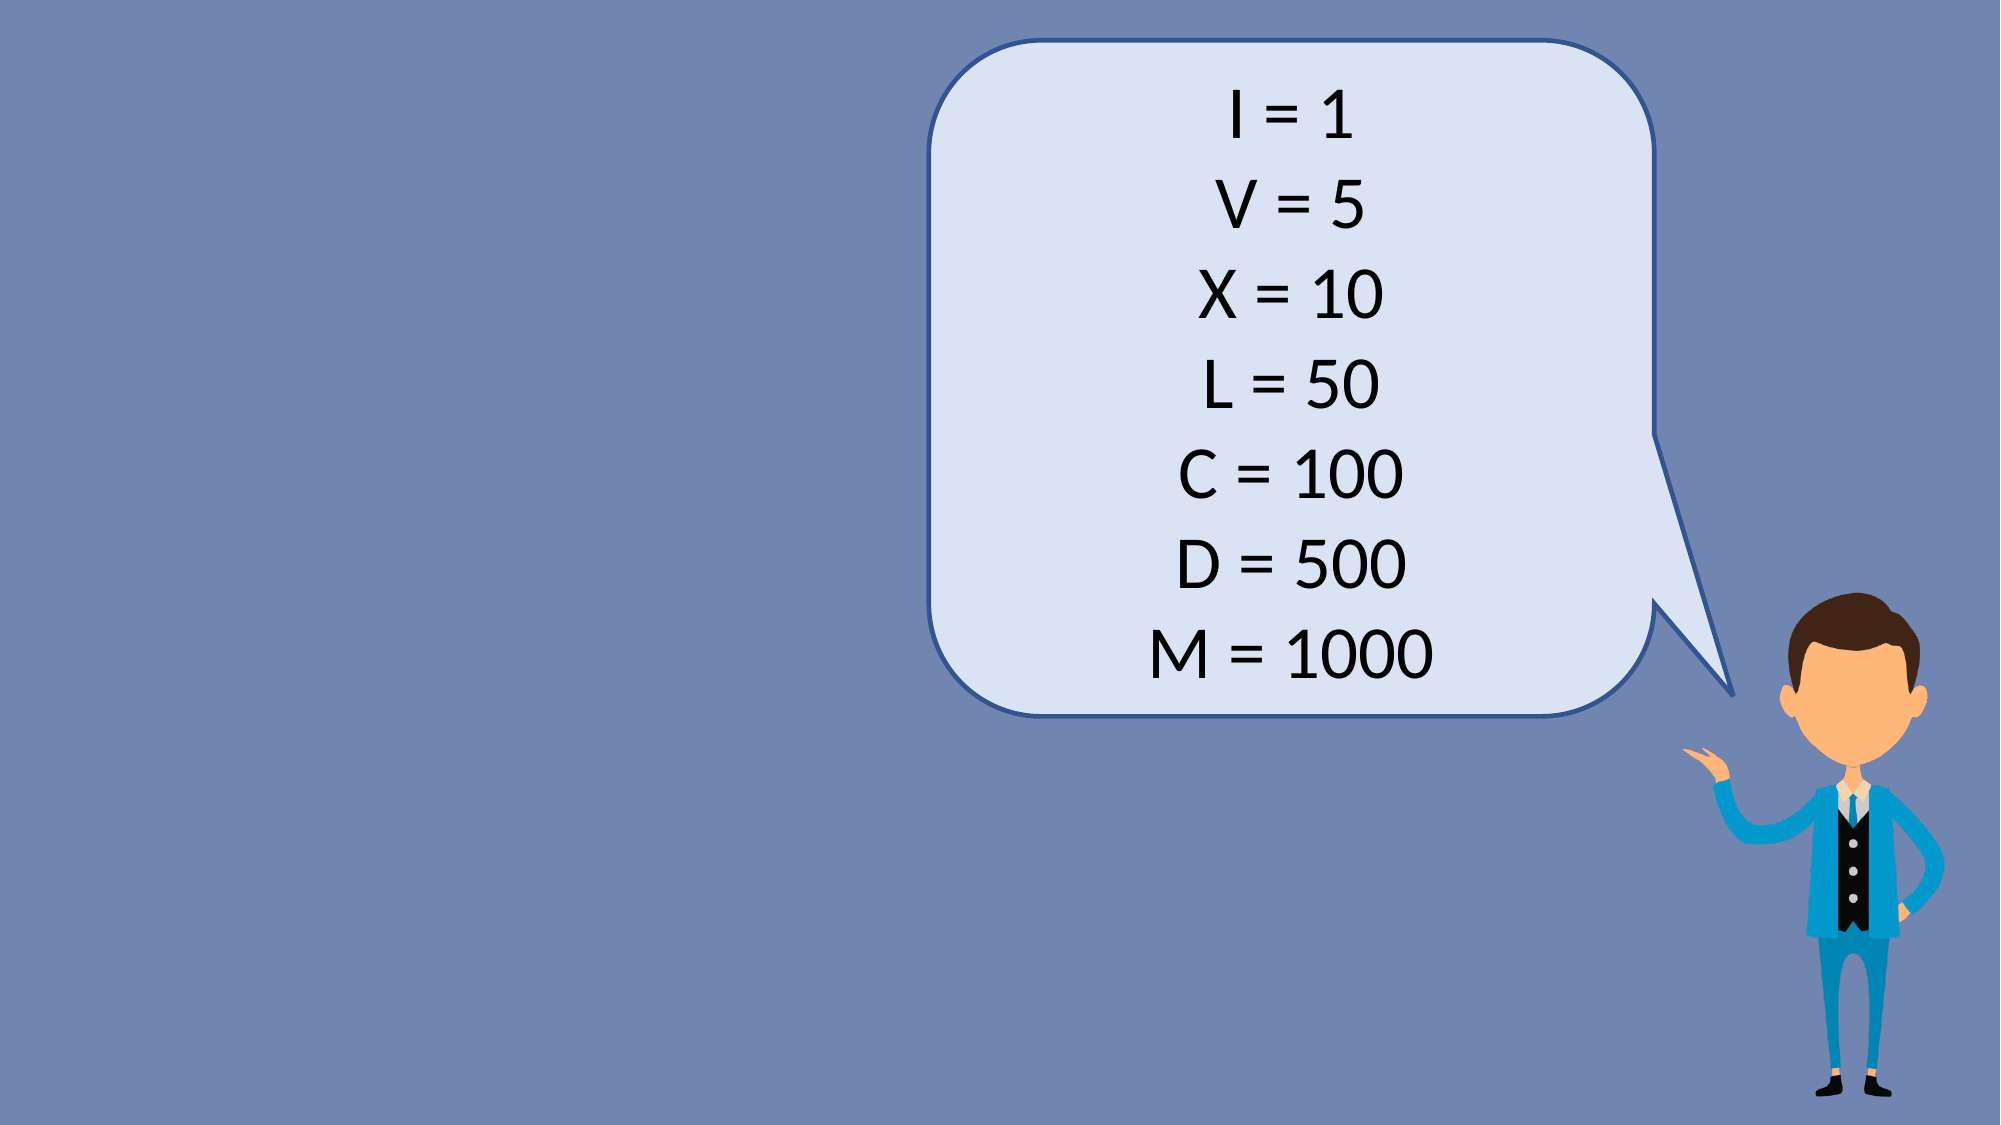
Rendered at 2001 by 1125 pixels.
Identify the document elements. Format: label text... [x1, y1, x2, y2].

picture [1681, 592, 1945, 1097]
text_box I = 1 V = 5 X = 10 L = 50 C = 100 D = 500 M = 1000 [927, 39, 1703, 718]
